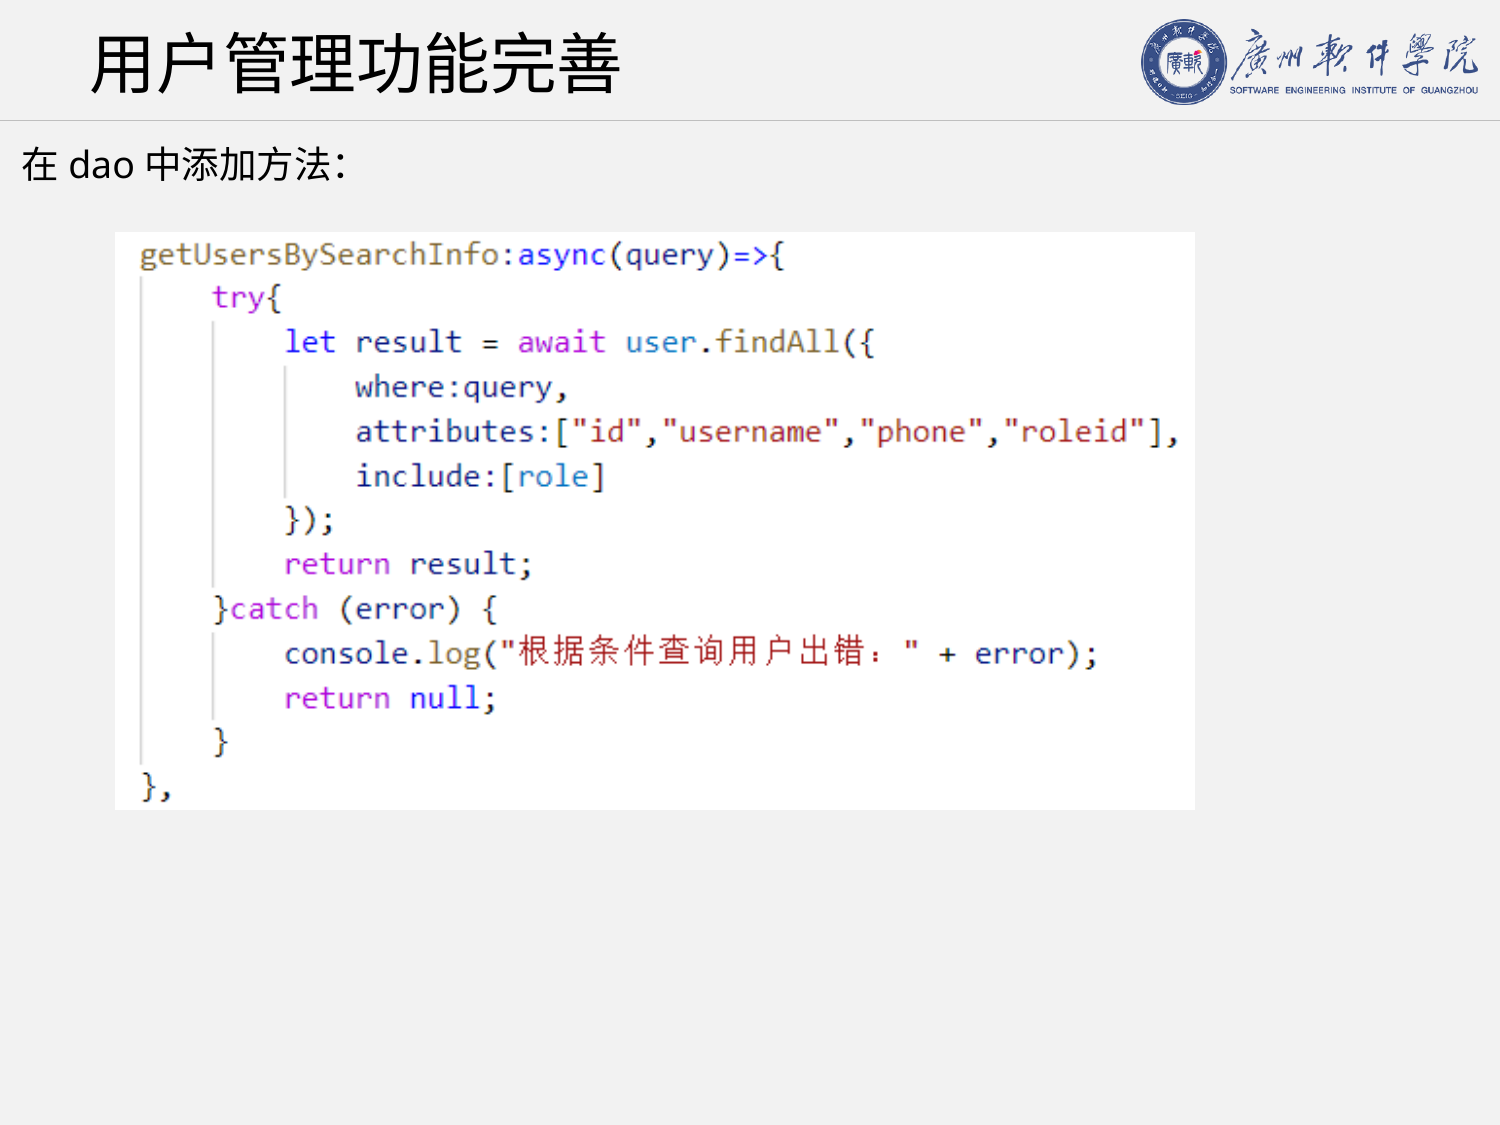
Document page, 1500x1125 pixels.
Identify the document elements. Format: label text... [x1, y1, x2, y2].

picture [1141, 19, 1478, 105]
title 用户管理功能完善 [75, 23, 830, 117]
text_box 在dao中添加方法： [7, 133, 384, 193]
picture [115, 232, 1195, 810]
